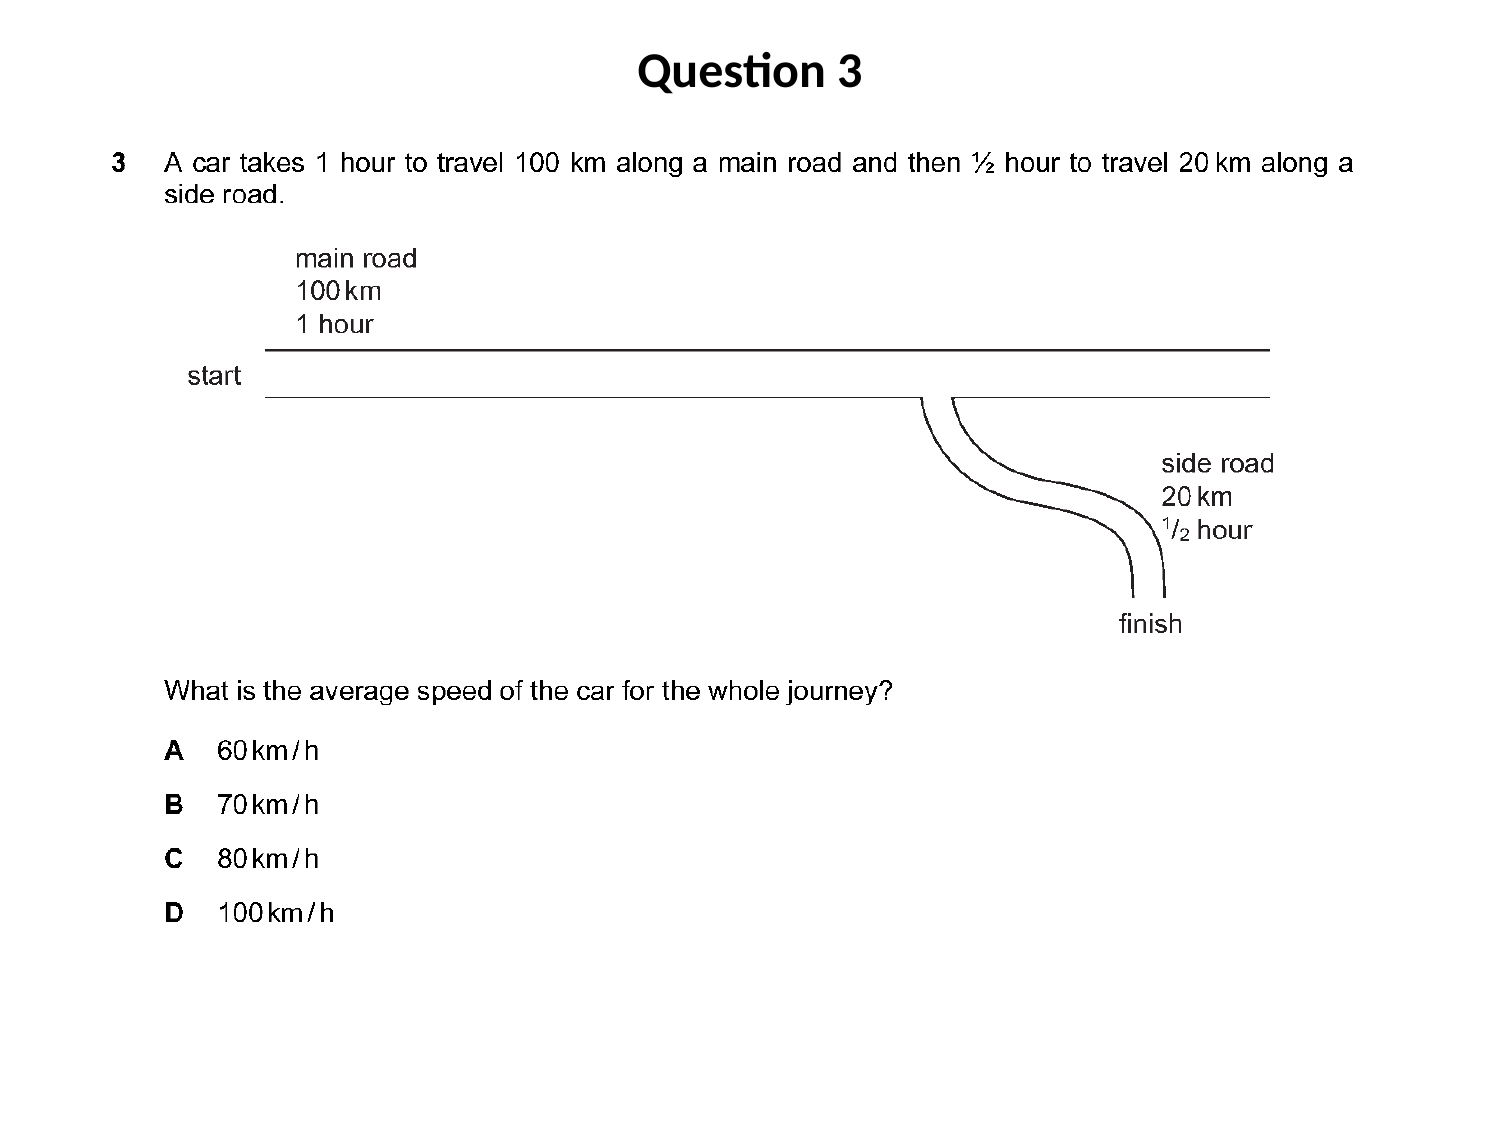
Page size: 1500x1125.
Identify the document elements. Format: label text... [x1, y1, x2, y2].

text_box Question 3 [622, 29, 878, 105]
picture [59, 119, 1411, 966]
